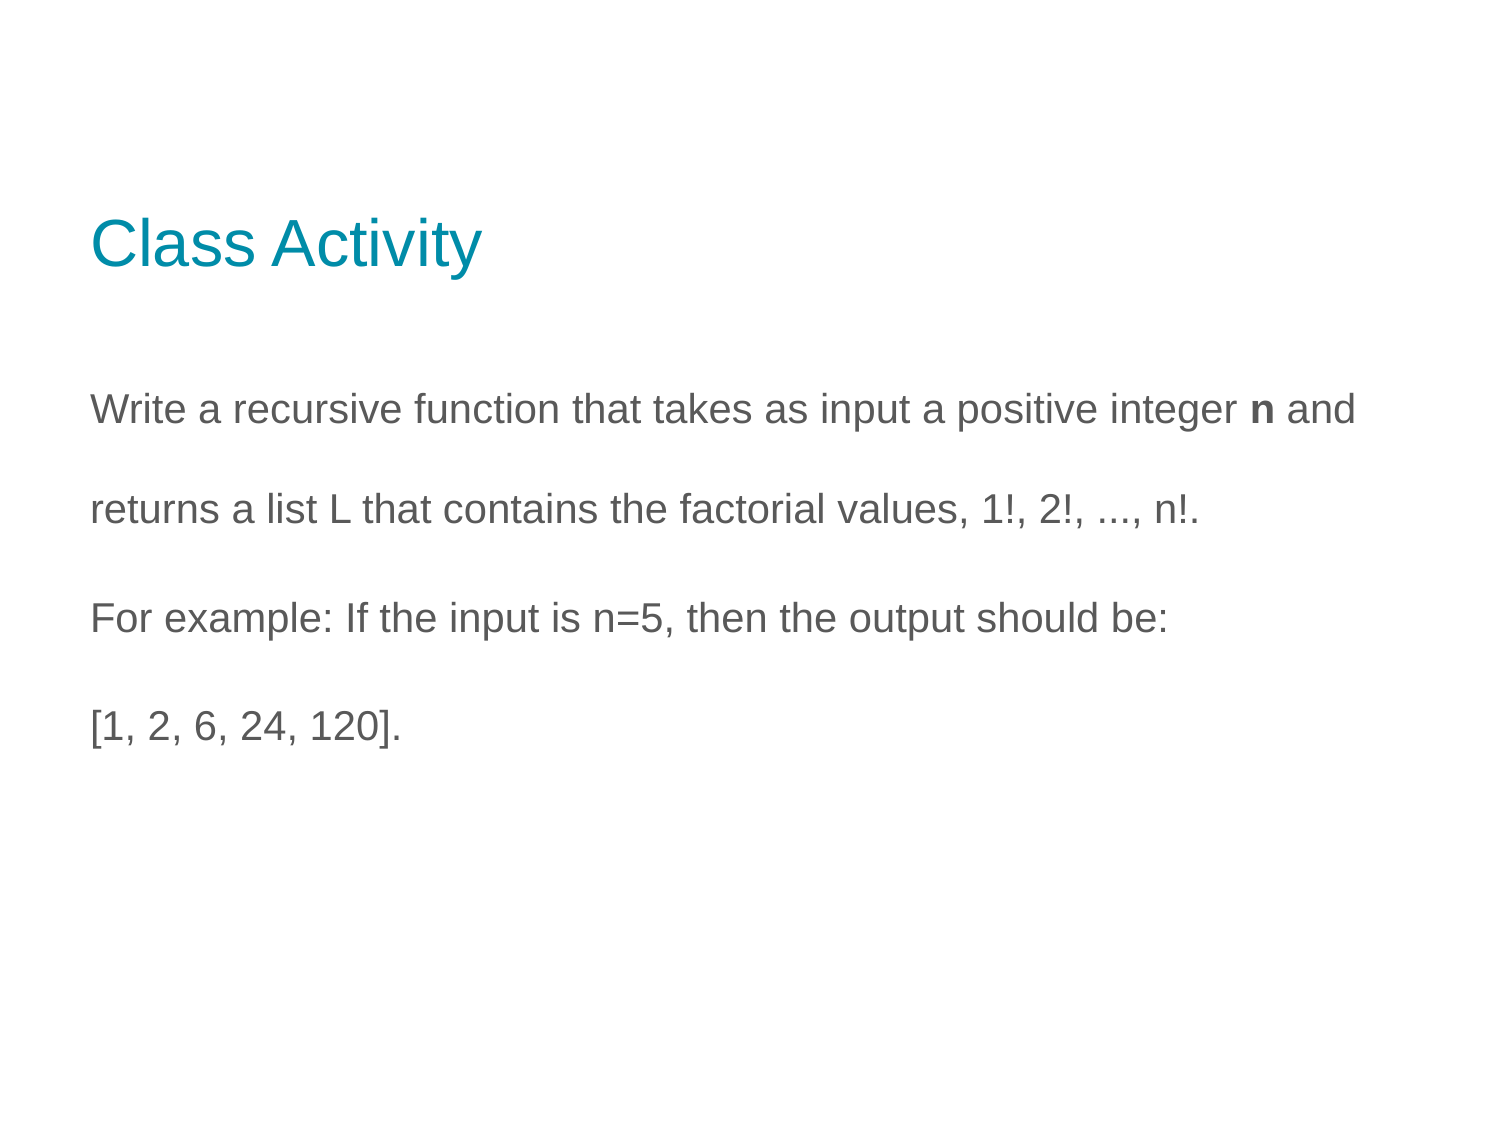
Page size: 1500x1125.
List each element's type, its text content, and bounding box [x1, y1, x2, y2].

list Write a recursive function that takes as input a positive integer n and returns a list L that contains the factorial values, 1!, 2!, ..., n!. For example: If the input is n=5, then the output should be: [1, 2, 6, 24, 120]. [74, 324, 1426, 1034]
title Class Activity [74, 176, 1426, 303]
